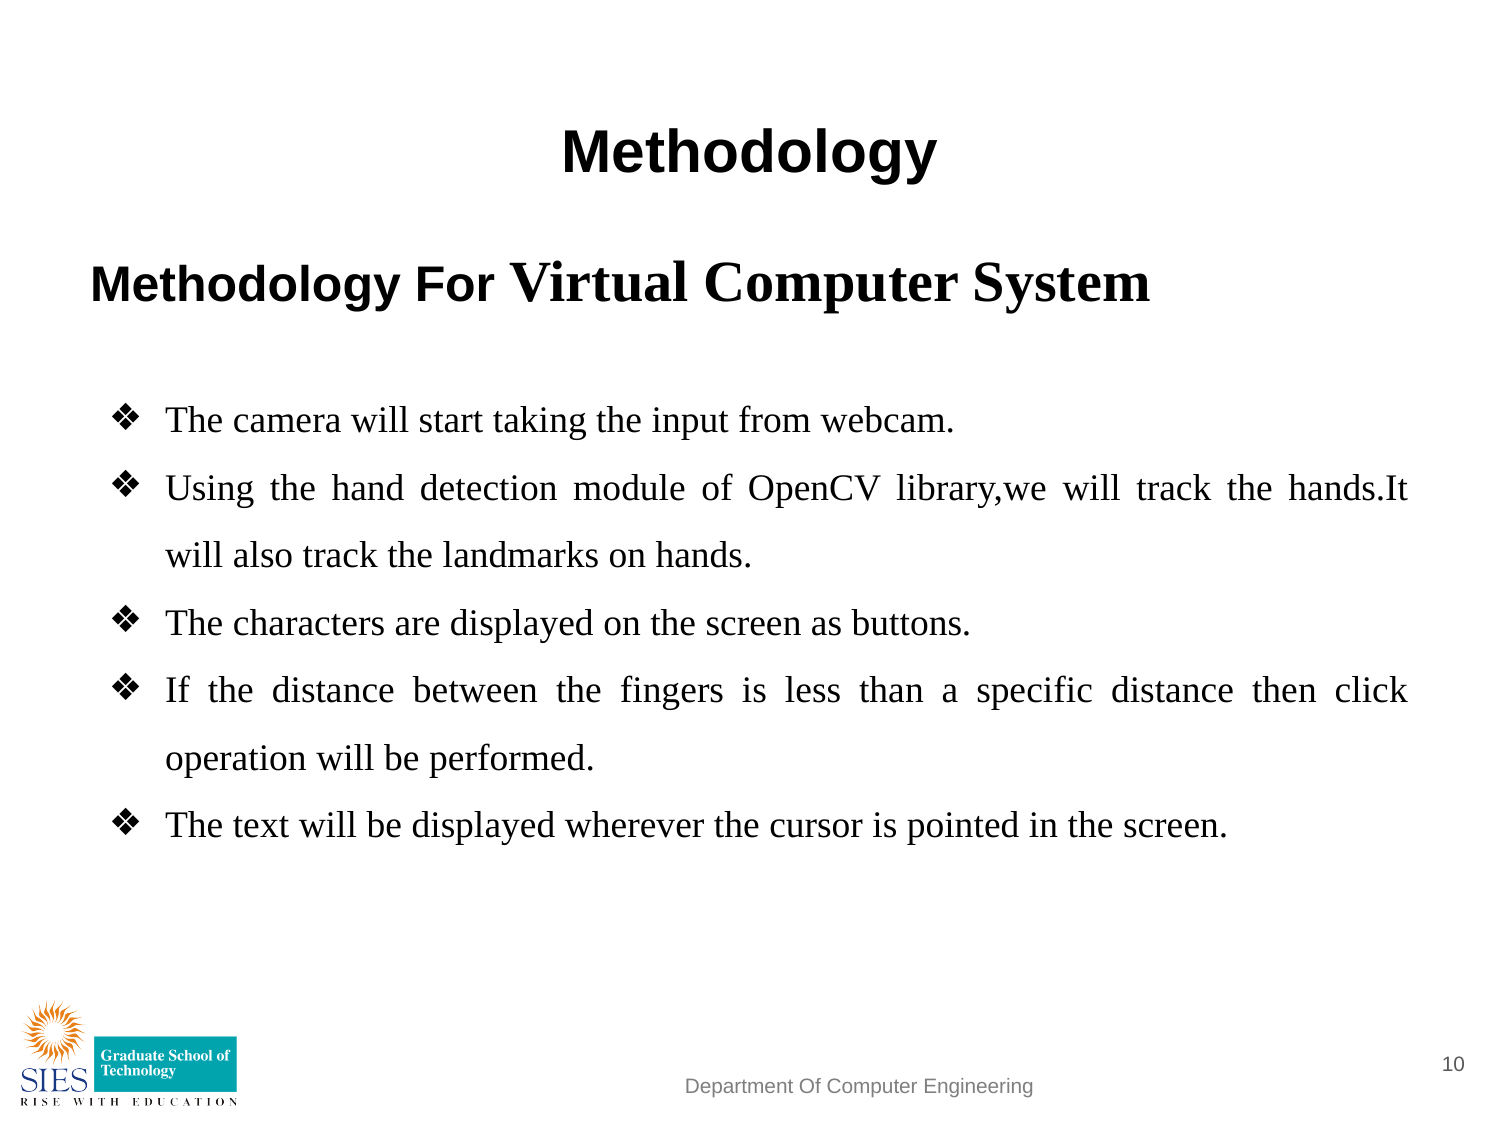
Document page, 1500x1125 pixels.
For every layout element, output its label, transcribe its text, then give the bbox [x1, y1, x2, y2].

picture [20, 998, 237, 1106]
slide_number 10 [1389, 1019, 1480, 1106]
list Methodology For Virtual Computer System The camera will start taking the input from webcam. Using the hand detection module of OpenCV library,we will track the hands.It will also track the landmarks on hands. The characters are displayed on the screen as buttons. If the distance between the fingers is less than a specific distance then click operation will be performed. The text will be displayed wherever the cursor is pointed in the screen. [75, 235, 1425, 1005]
title Methodology [51, 97, 1449, 196]
